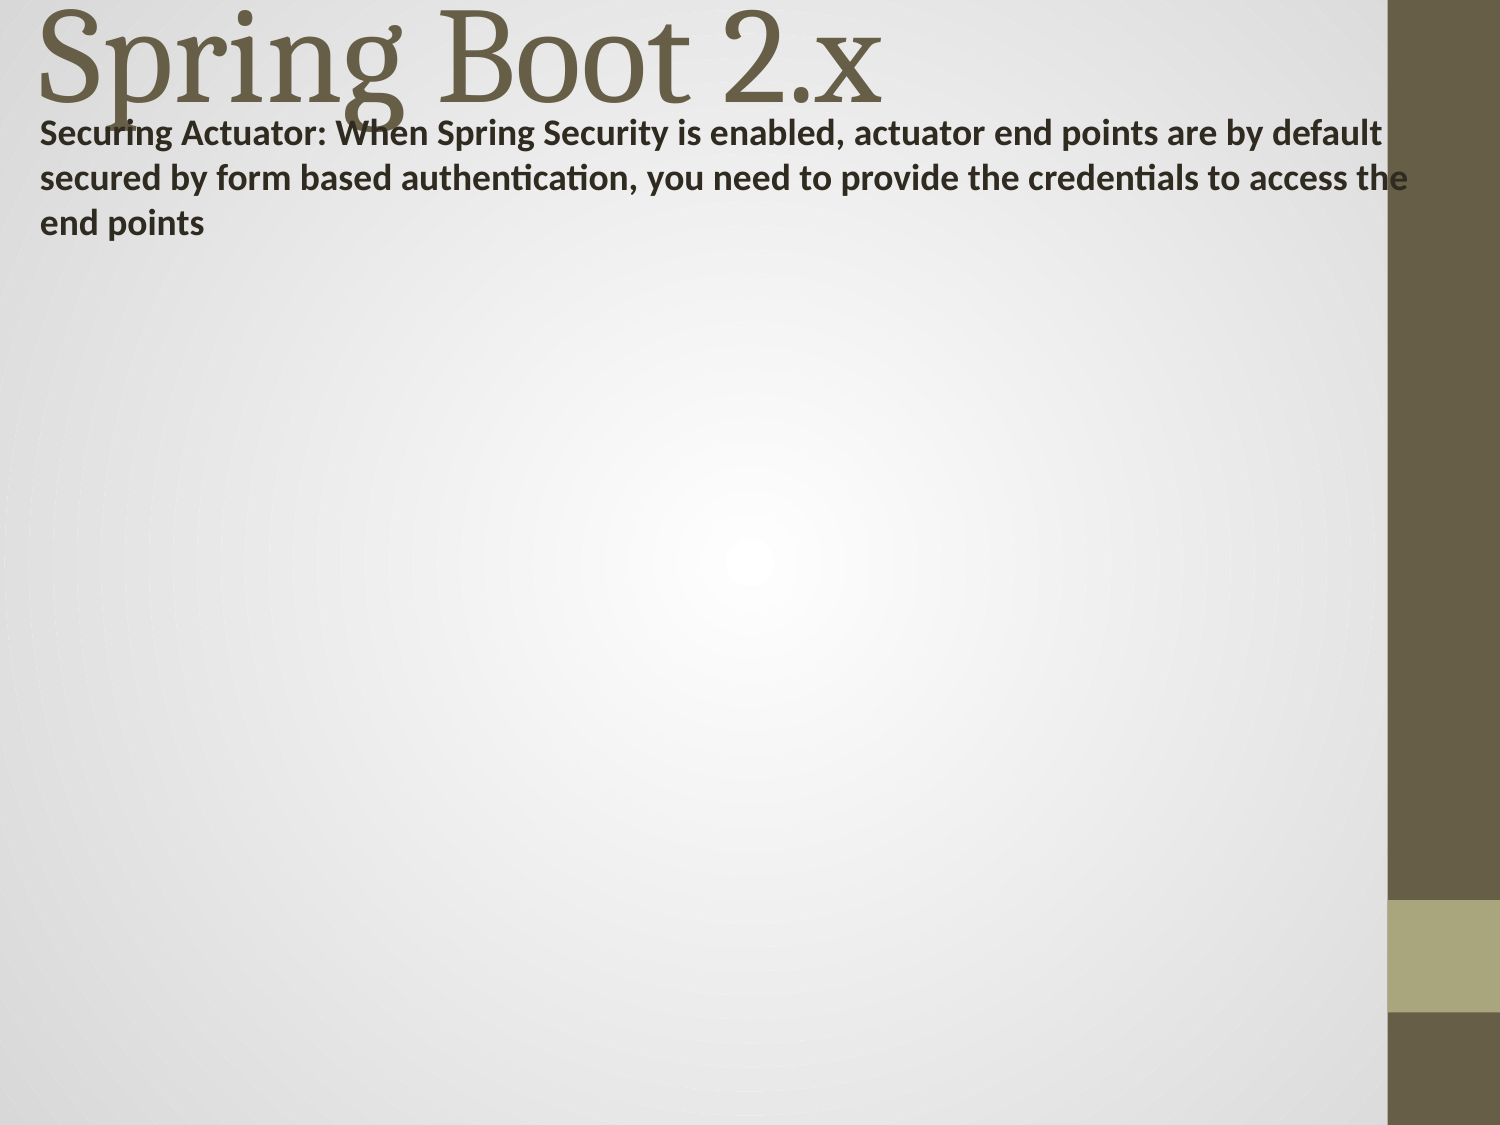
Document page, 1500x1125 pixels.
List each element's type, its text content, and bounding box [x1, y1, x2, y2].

title Spring Boot 2.x [24, 0, 1300, 100]
text_box Securing Actuator: When Spring Security is enabled, actuator end points are by default secured by form based authentication, you need to provide the credentials to access the end points [24, 100, 1475, 1025]
